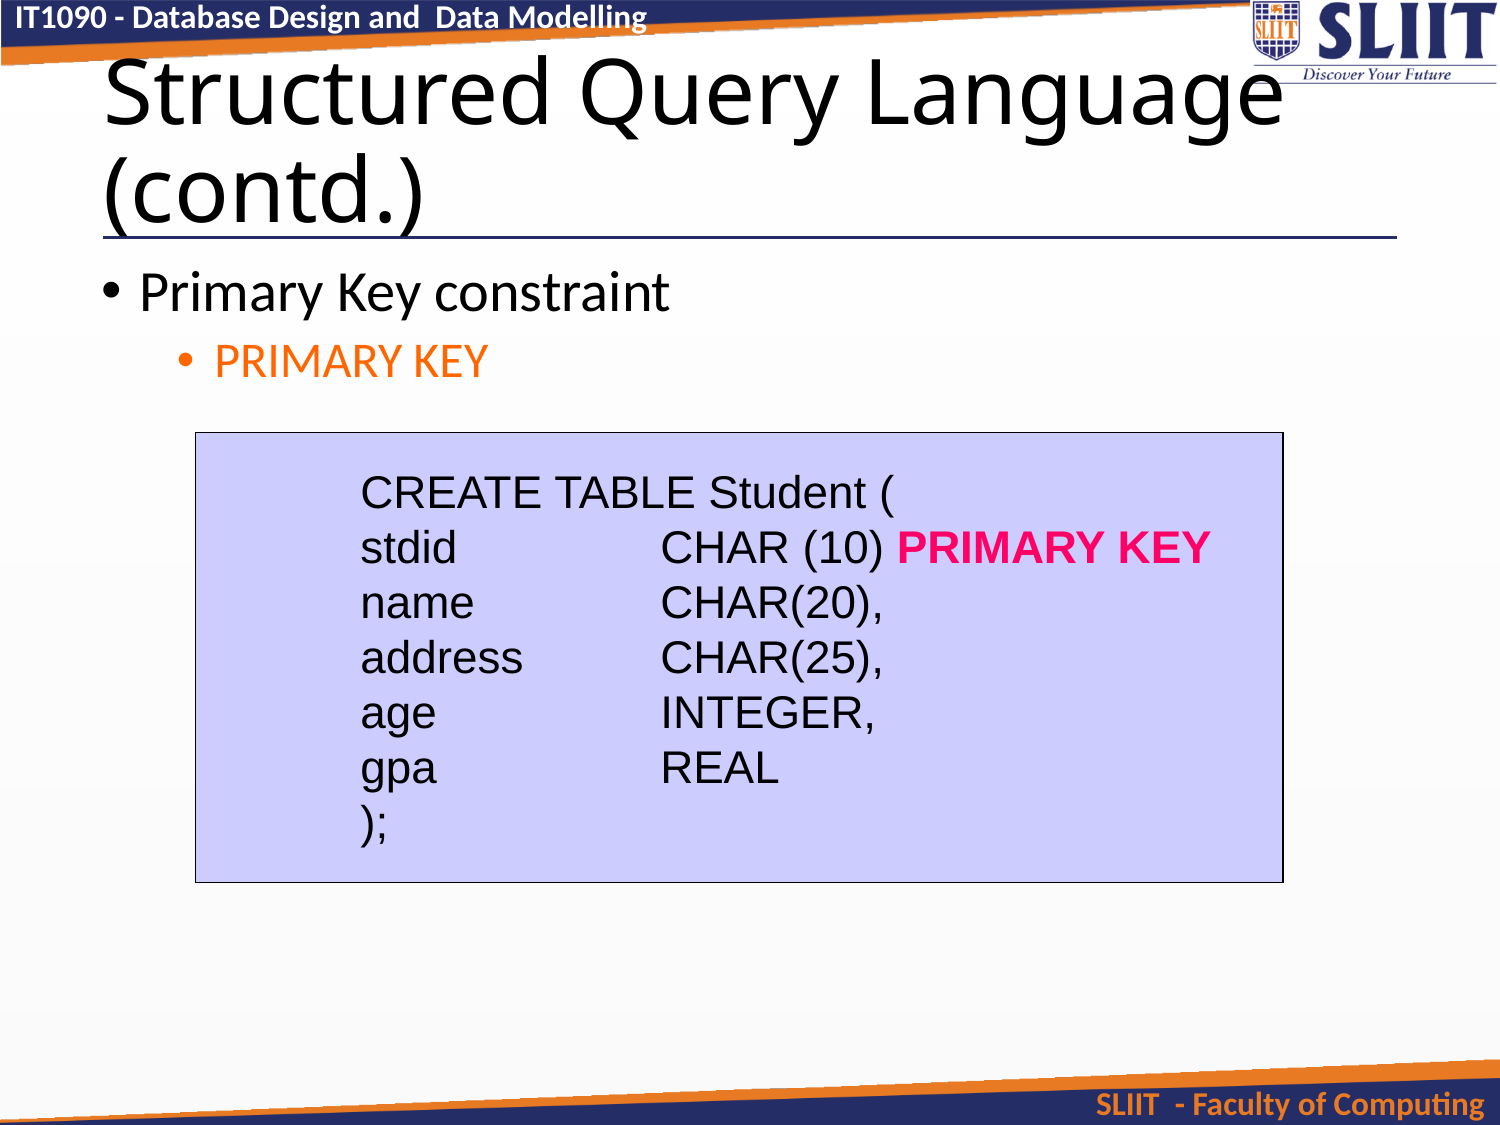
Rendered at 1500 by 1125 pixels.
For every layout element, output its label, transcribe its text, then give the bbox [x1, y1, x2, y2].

title Structured Query Language (contd.) [88, 38, 1489, 251]
picture [1250, 0, 1500, 84]
picture [2, 2, 1249, 75]
text_box CREATE TABLE Student ( stdid CHAR (10) PRIMARY KEY name CHAR(20), address CHAR(25), age INTEGER, gpa REAL ); [195, 432, 1284, 883]
picture [0, 1050, 1500, 1125]
list Primary Key constraint PRIMARY KEY [86, 253, 1392, 922]
